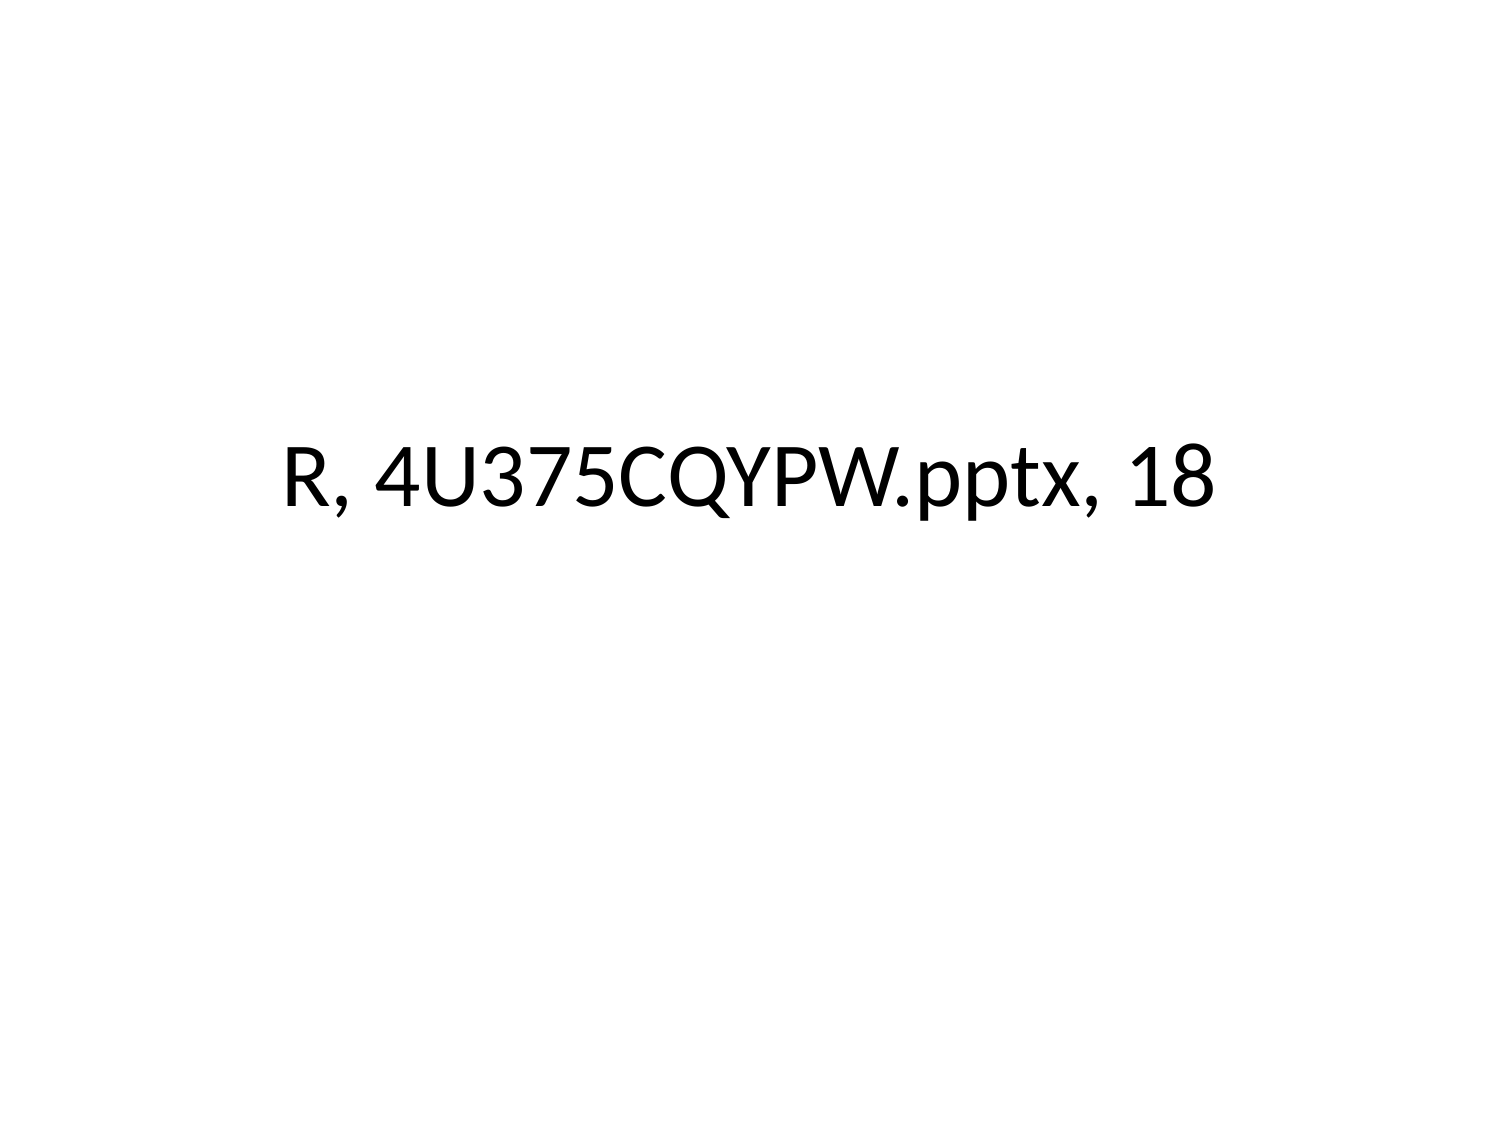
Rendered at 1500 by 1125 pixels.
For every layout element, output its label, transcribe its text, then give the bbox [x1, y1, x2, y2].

title R, 4U375CQYPW.pptx, 18 [112, 349, 1388, 591]
